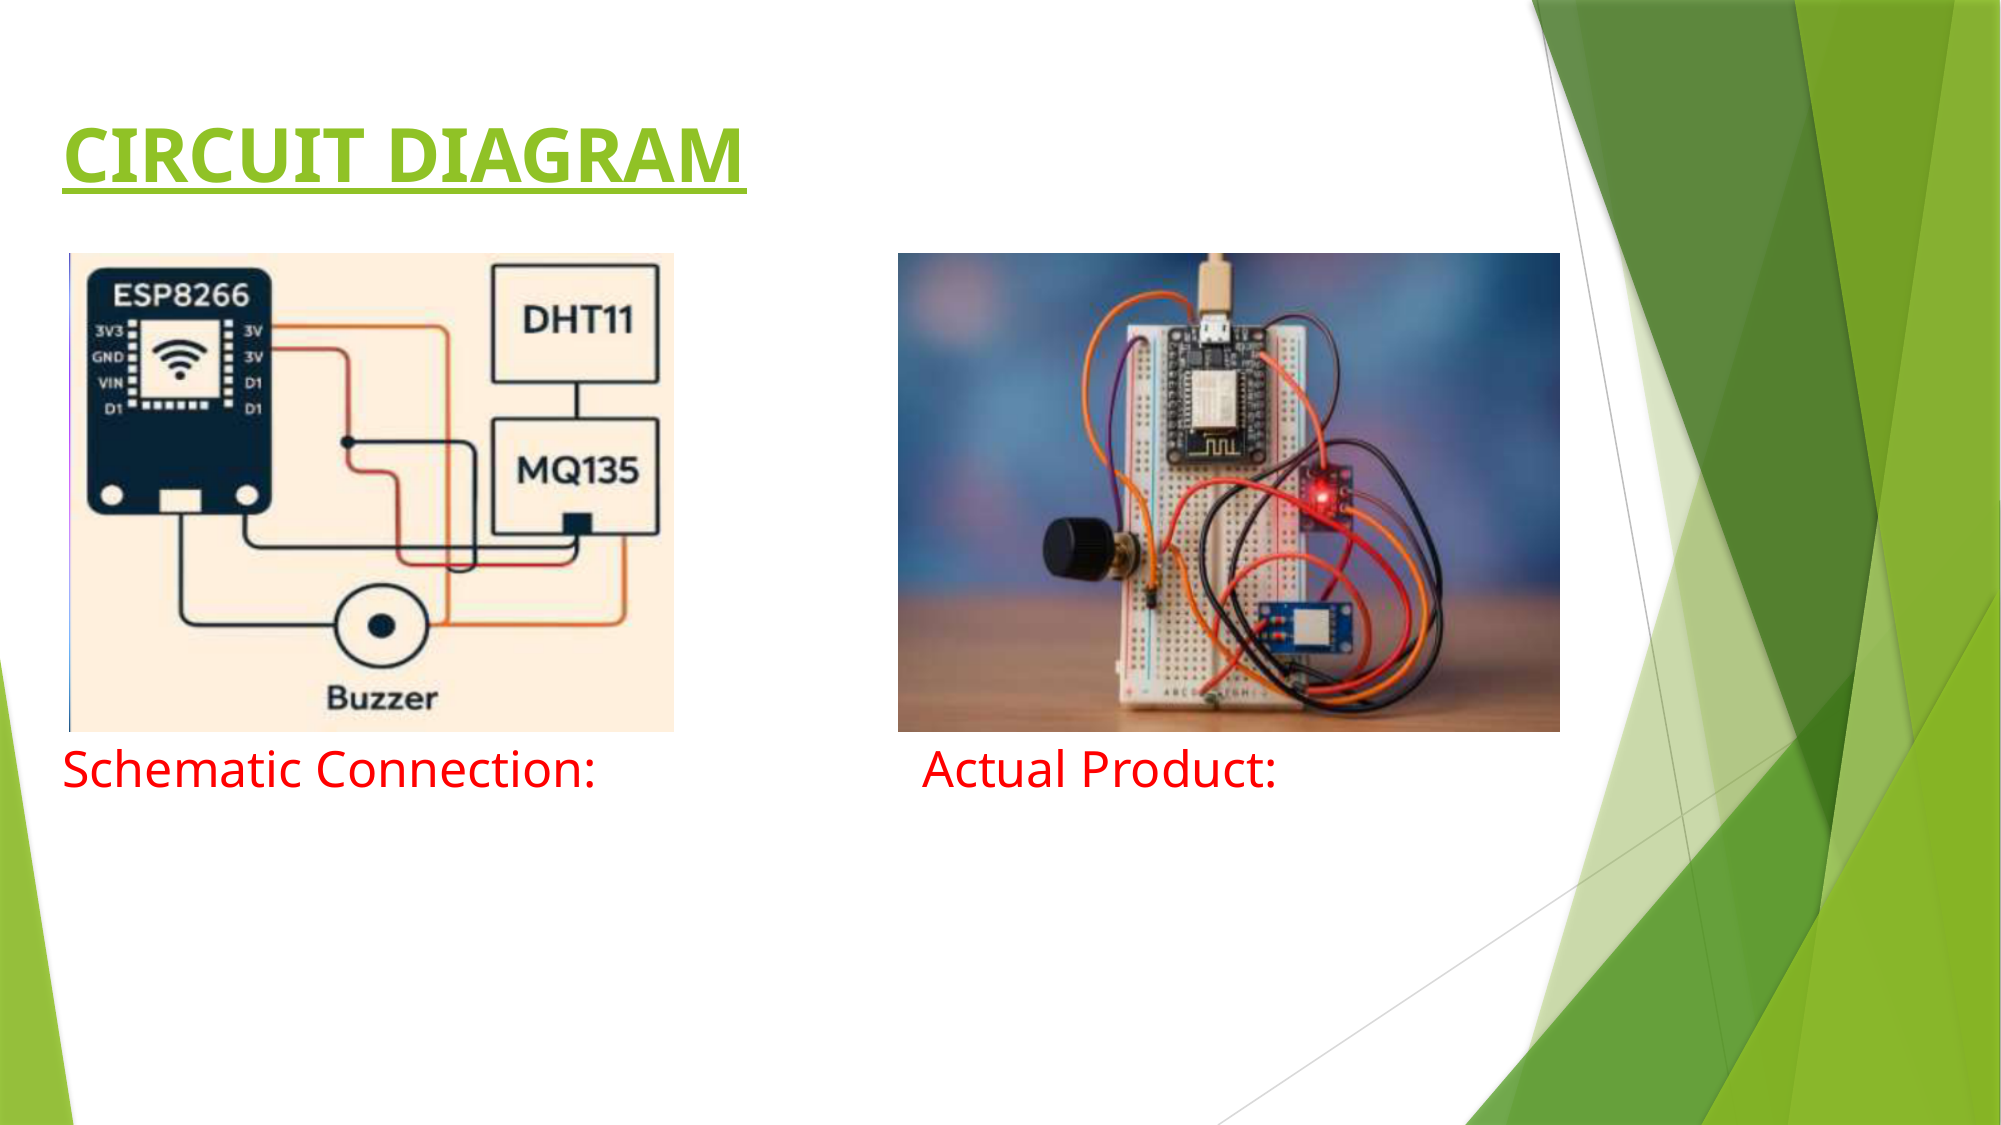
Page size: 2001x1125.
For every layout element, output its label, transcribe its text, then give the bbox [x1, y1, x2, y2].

title CIRCUIT DIAGRAM Schematic Connection: Actual Product: [47, 99, 1747, 957]
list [68, 252, 675, 732]
picture [897, 252, 1560, 732]
